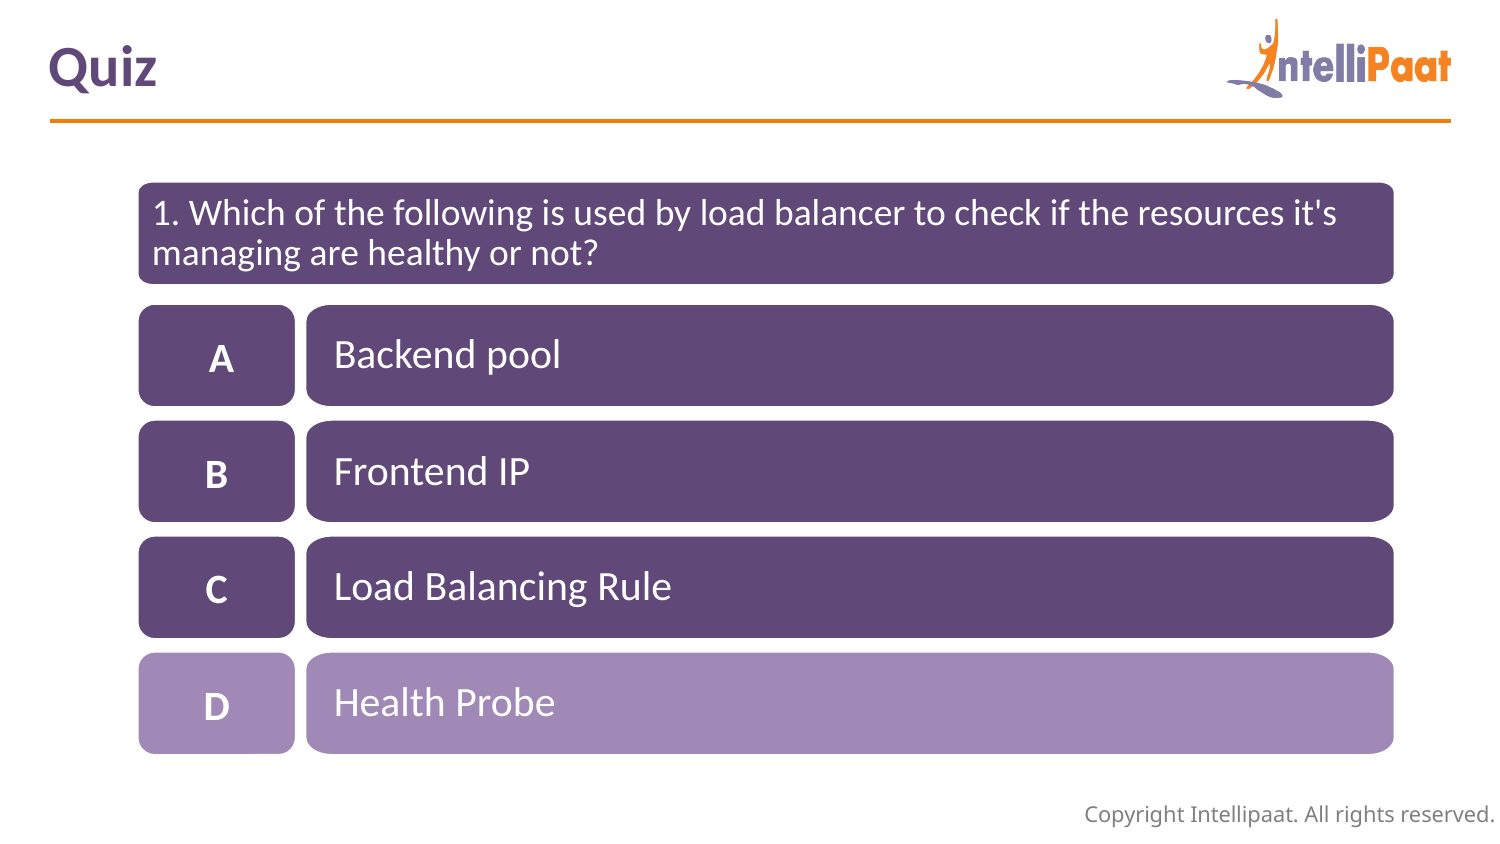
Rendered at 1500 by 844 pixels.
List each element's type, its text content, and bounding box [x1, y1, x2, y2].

picture [1227, 19, 1451, 98]
title Quiz [34, 28, 1328, 107]
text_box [137, 181, 1395, 755]
